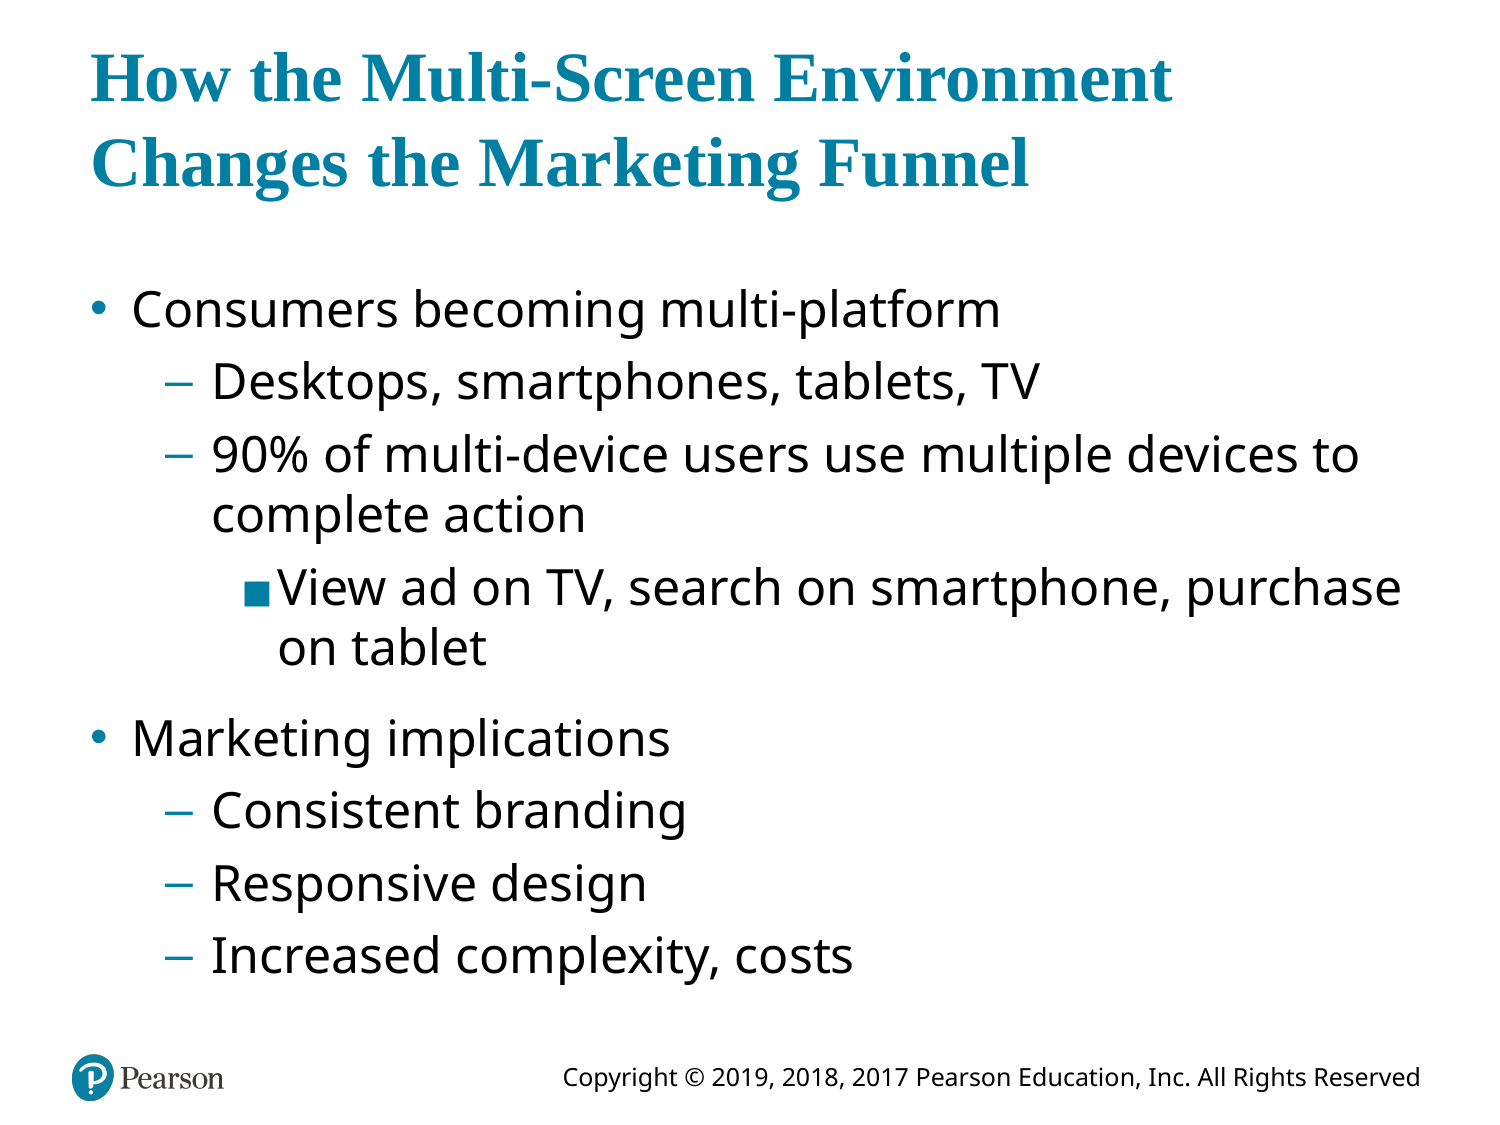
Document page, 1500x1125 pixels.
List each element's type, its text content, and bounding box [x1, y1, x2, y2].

picture [72, 1087, 83, 1101]
picture [98, 1054, 224, 1101]
picture [72, 1054, 88, 1070]
list Consumers becoming multi-platform Desktops, smartphones, tablets, T V 90% of multi-device users use multiple devices to complete action View ad on T V, search on smartphone, purchase on tablet Marketing implications Consistent branding Responsive design Increased complexity, costs [75, 262, 1425, 1005]
picture [80, 1063, 106, 1088]
title How the Multi-Screen Environment Changes the Marketing Funnel [75, 35, 1425, 216]
